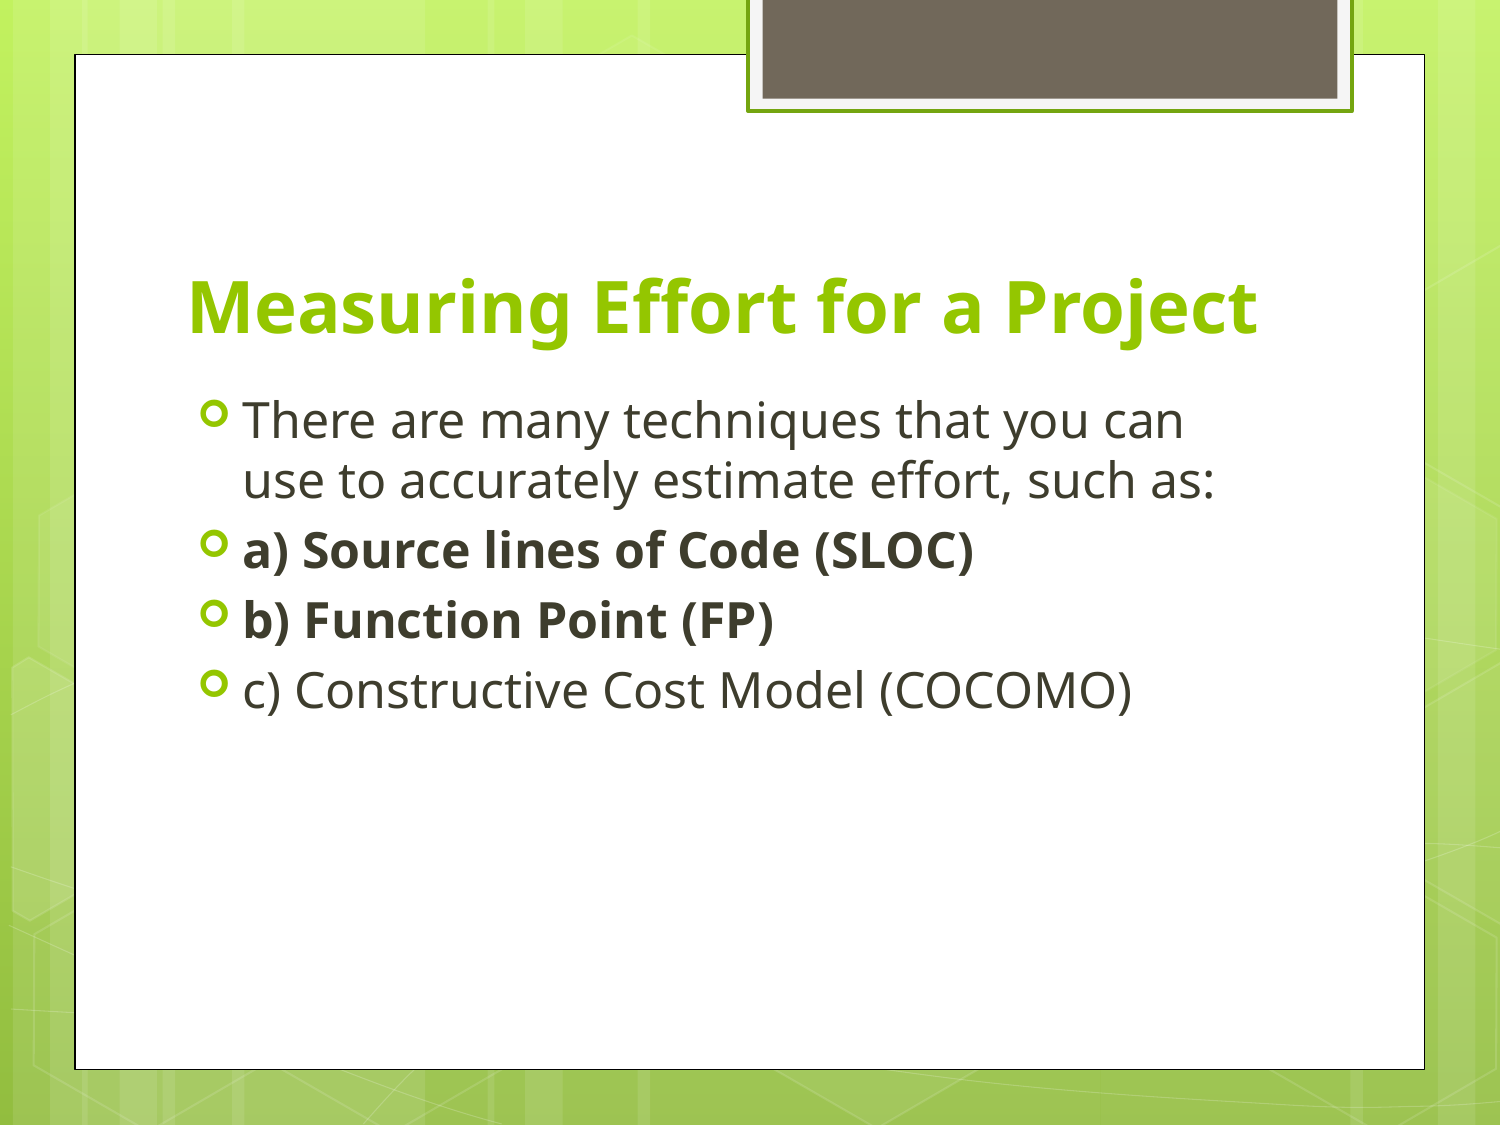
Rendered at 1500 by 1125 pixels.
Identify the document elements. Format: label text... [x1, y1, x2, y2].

list There are many techniques that you can use to accurately estimate effort, such as: a) Source lines of Code (SLOC) b) Function Point (FP) c) Constructive Cost Model (COCOMO) [171, 381, 1283, 957]
title Measuring Effort for a Project [171, 174, 1324, 363]
